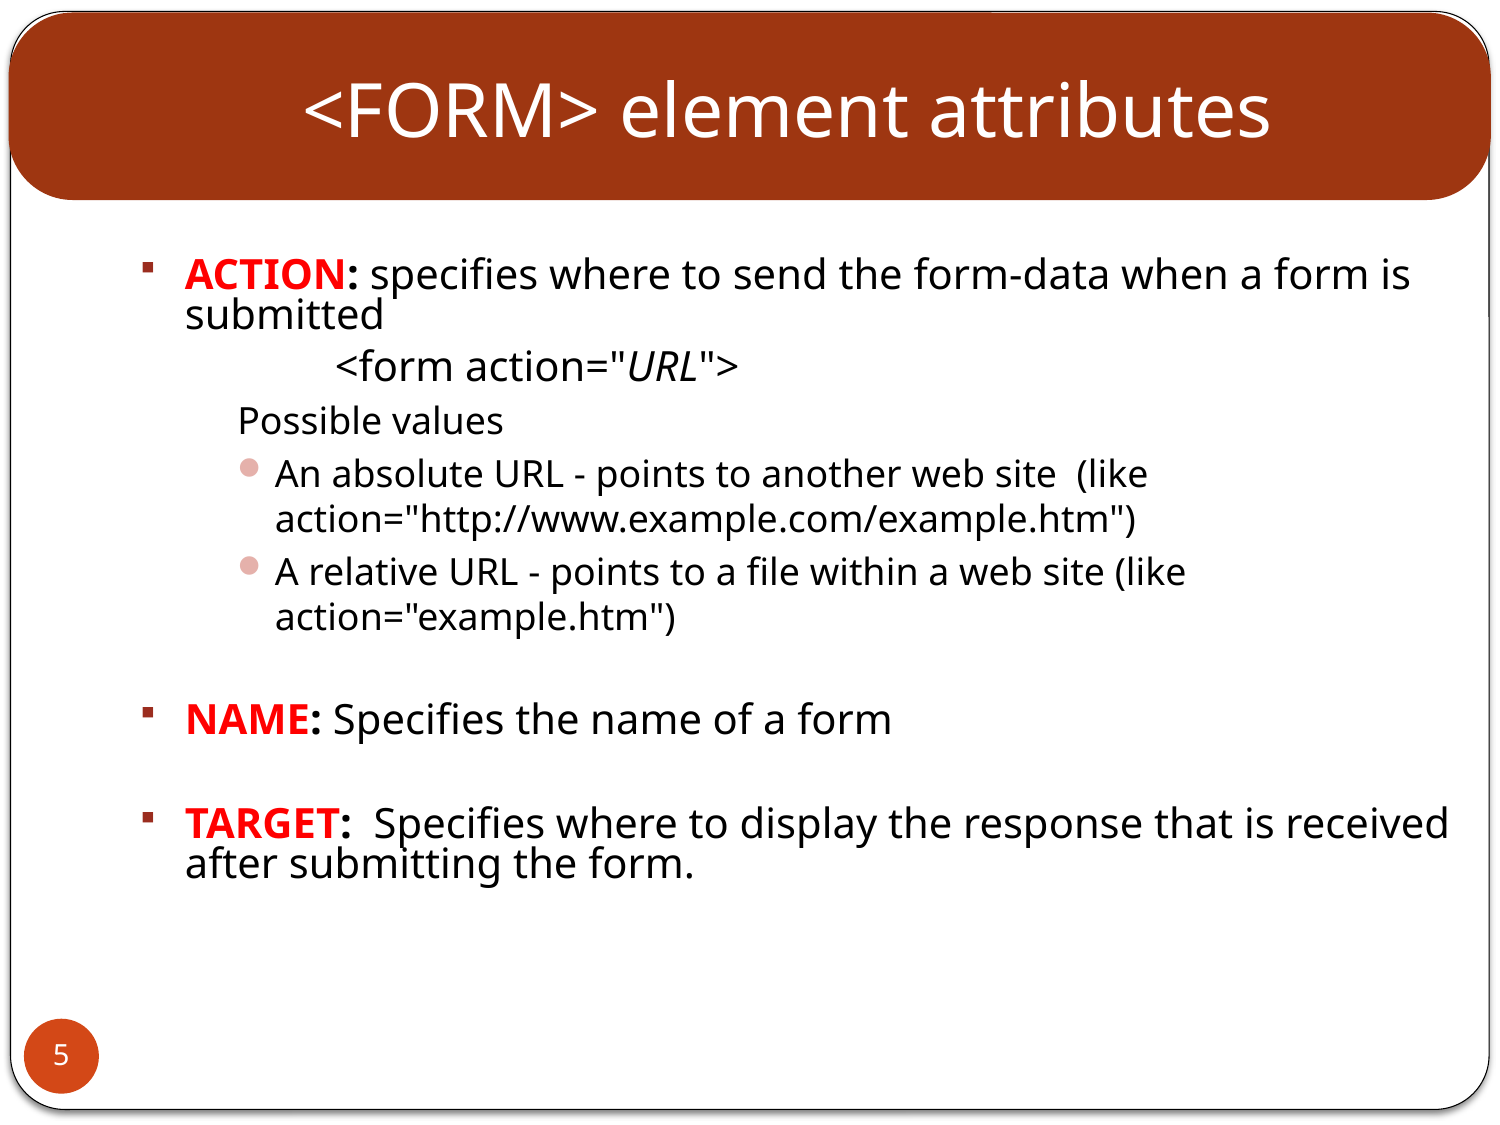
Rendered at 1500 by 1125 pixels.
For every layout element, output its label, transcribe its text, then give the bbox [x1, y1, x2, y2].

list ACTION: specifies where to send the form-data when a form is submitted <form action="URL"> Possible values An absolute URL - points to another web site (like action="http://www.example.com/example.htm") A relative URL - points to a file within a web site (like action="example.htm") NAME: Specifies the name of a form TARGET: Specifies where to display the response that is received after submitting the form. [125, 187, 1500, 1125]
slide_number 5 [23, 1018, 99, 1094]
title <FORM> element attributes [150, 17, 1425, 187]
